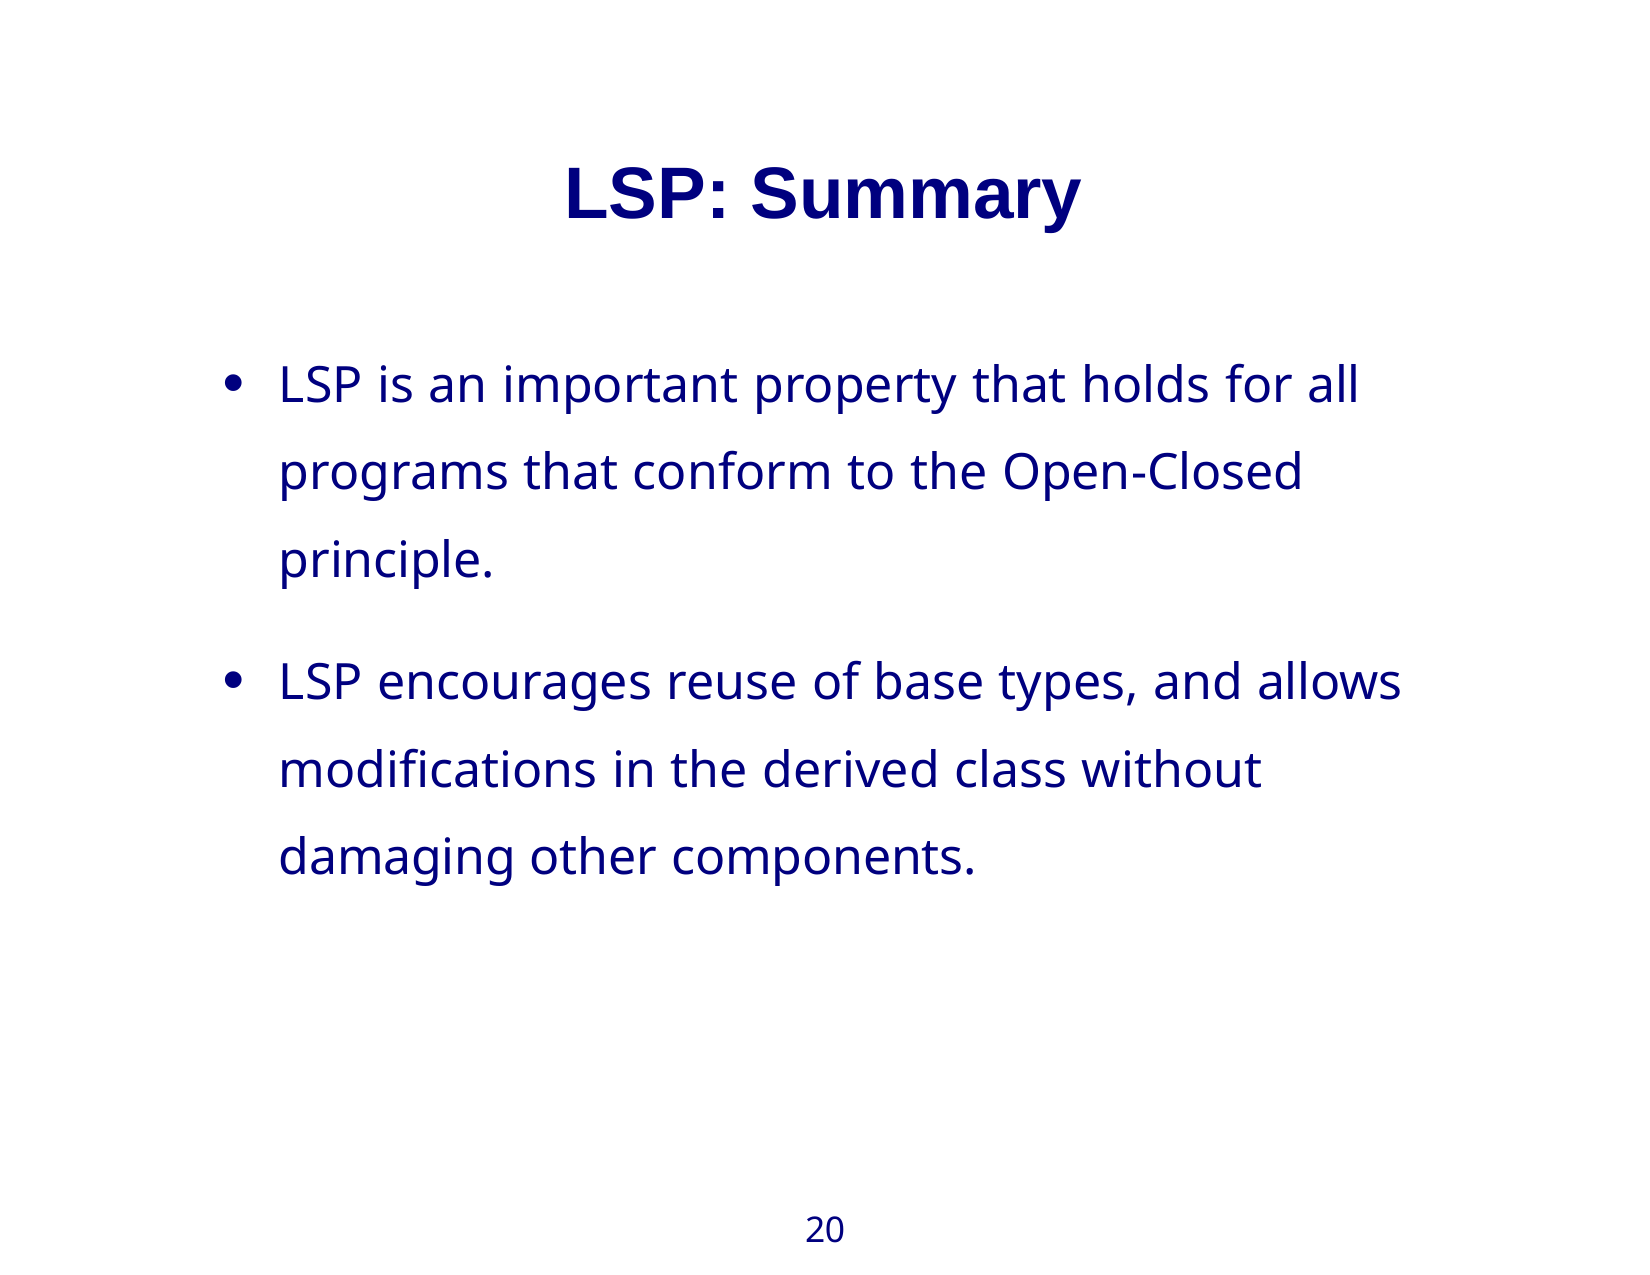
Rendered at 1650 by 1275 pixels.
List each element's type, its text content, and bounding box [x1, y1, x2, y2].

title LSP: Summary [186, 143, 1464, 359]
list LSP is an important property that holds for all programs that conform to the Open-Closed principle. LSP encourages reuse of base types, and allows modifications in the derived class without damaging other components. [220, 270, 1460, 1050]
slide_number 20 [798, 1206, 854, 1275]
